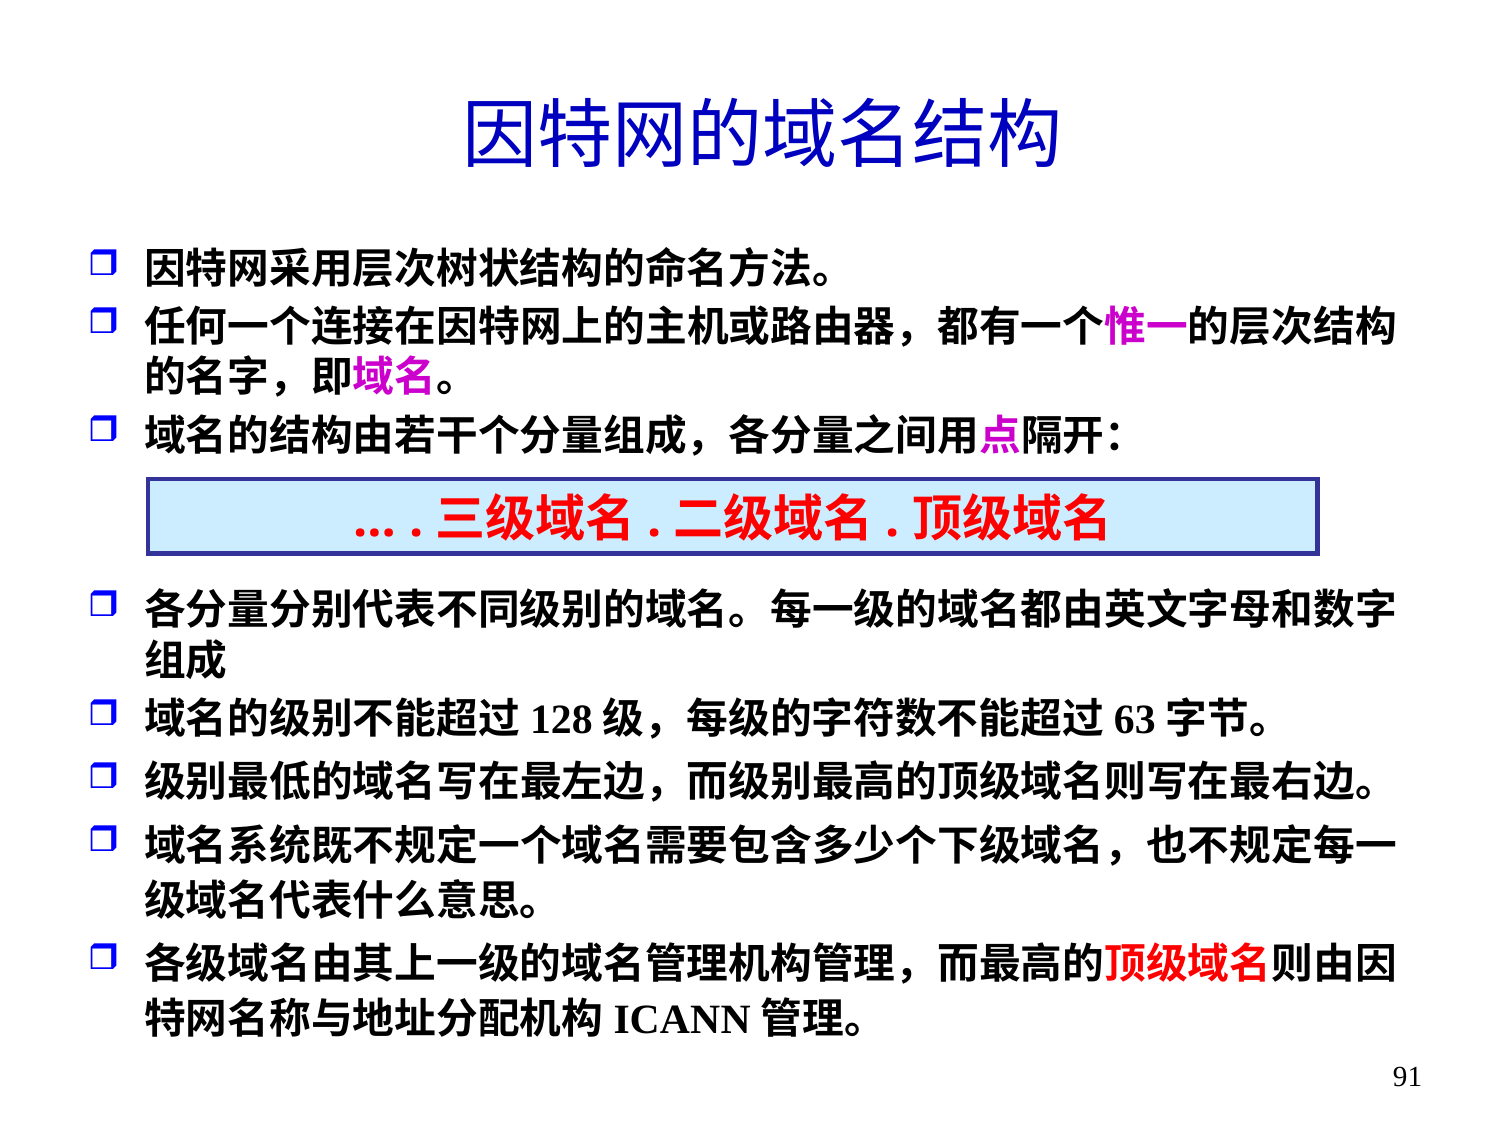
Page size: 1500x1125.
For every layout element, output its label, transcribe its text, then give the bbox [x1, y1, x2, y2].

text_box … .三级域名.二级域名.顶级域名 [148, 479, 1318, 554]
title 因特网的域名结构 [125, 37, 1400, 225]
list 因特网采用层次树状结构的命名方法。 任何一个连接在因特网上的主机或路由器，都有一个惟一的层次结构的名字，即域名。 域名的结构由若干个分量组成，各分量之间用点隔开： 各分量分别代表不同级别的域名。每一级的域名都由英文字母和数字组成 域名的级别不能超过128级，每级的字符数不能超过63字节。 级别最低的域名写在最左边，而级别最高的顶级域名则写在最右边。 域名系统既不规定一个域名需要包含多少个下级域名，也不规定每一级域名代表什么意思。 各级域名由其上一级的域名管理机构管理，而最高的顶级域名则由因特网名称与地址分配机构ICANN管理。 [72, 234, 1427, 1069]
slide_number 91 [1362, 1050, 1438, 1125]
